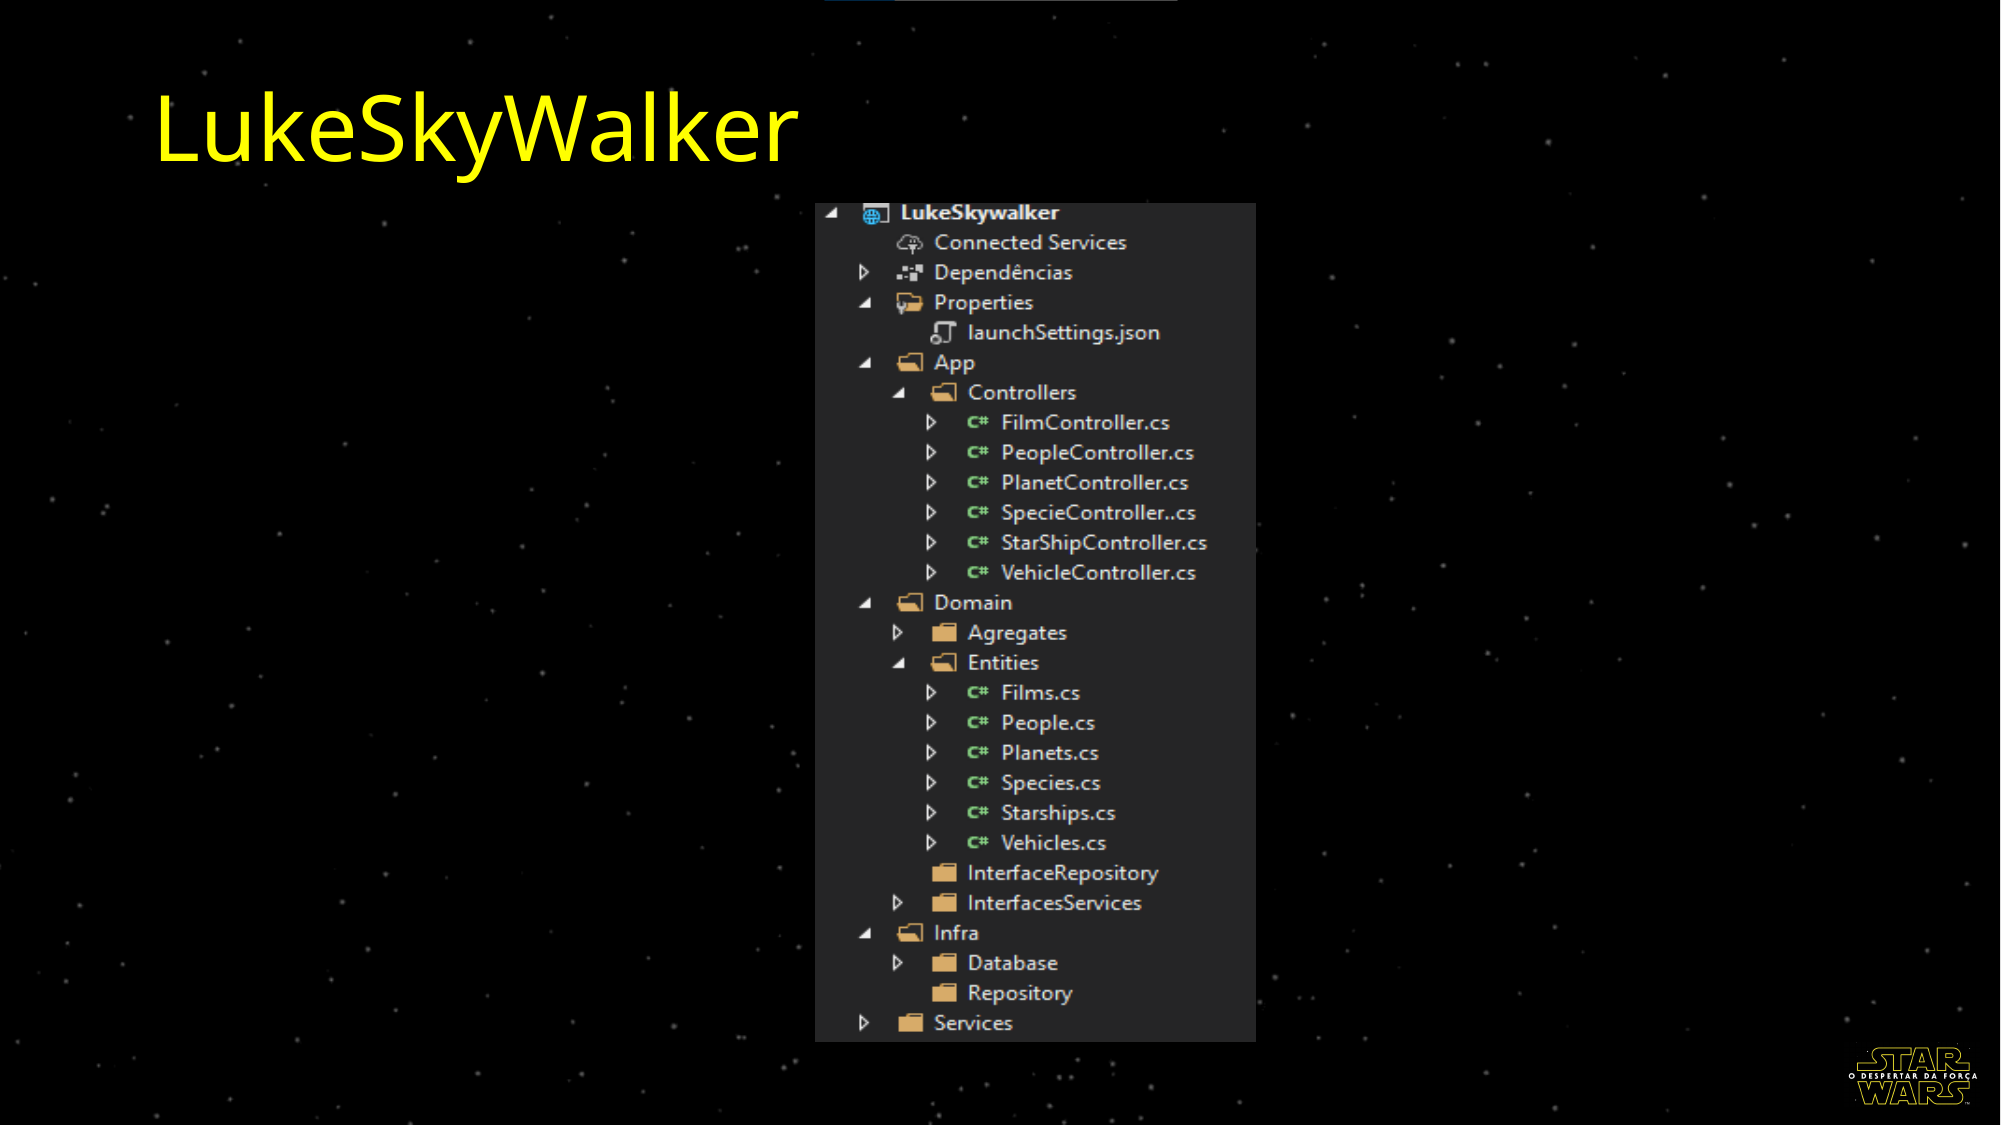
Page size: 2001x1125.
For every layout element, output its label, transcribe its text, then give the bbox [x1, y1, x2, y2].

picture [0, 0, 2001, 1125]
title LukeSkyWalker [137, 59, 1863, 204]
